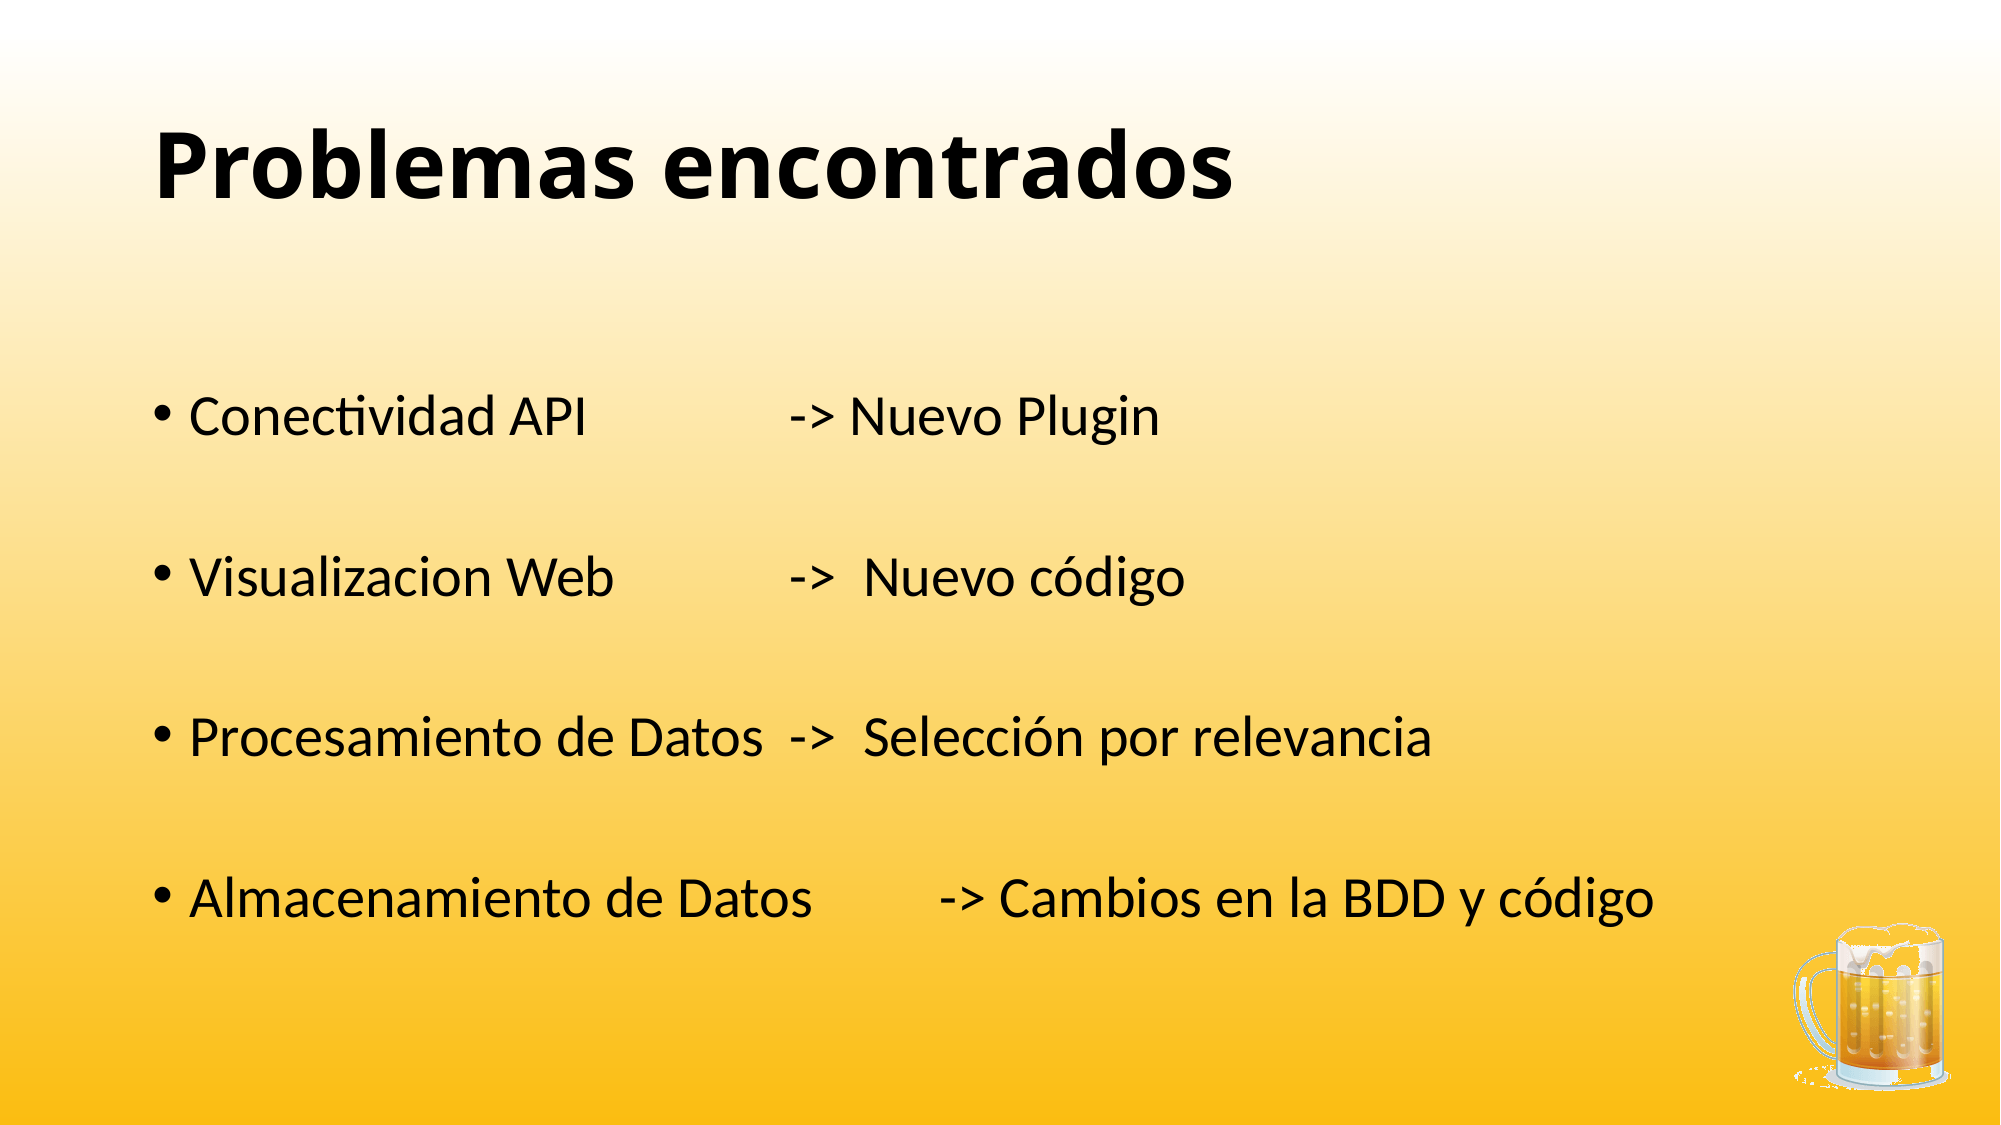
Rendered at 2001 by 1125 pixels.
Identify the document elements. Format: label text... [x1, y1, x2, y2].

list Conectividad API -> Nuevo Plugin Visualizacion Web -> Nuevo código Procesamiento de Datos -> Selección por relevancia Almacenamiento de Datos -> Cambios en la BDD y código [137, 299, 1863, 1014]
picture [1782, 918, 1962, 1098]
title Problemas encontrados [137, 59, 1863, 278]
